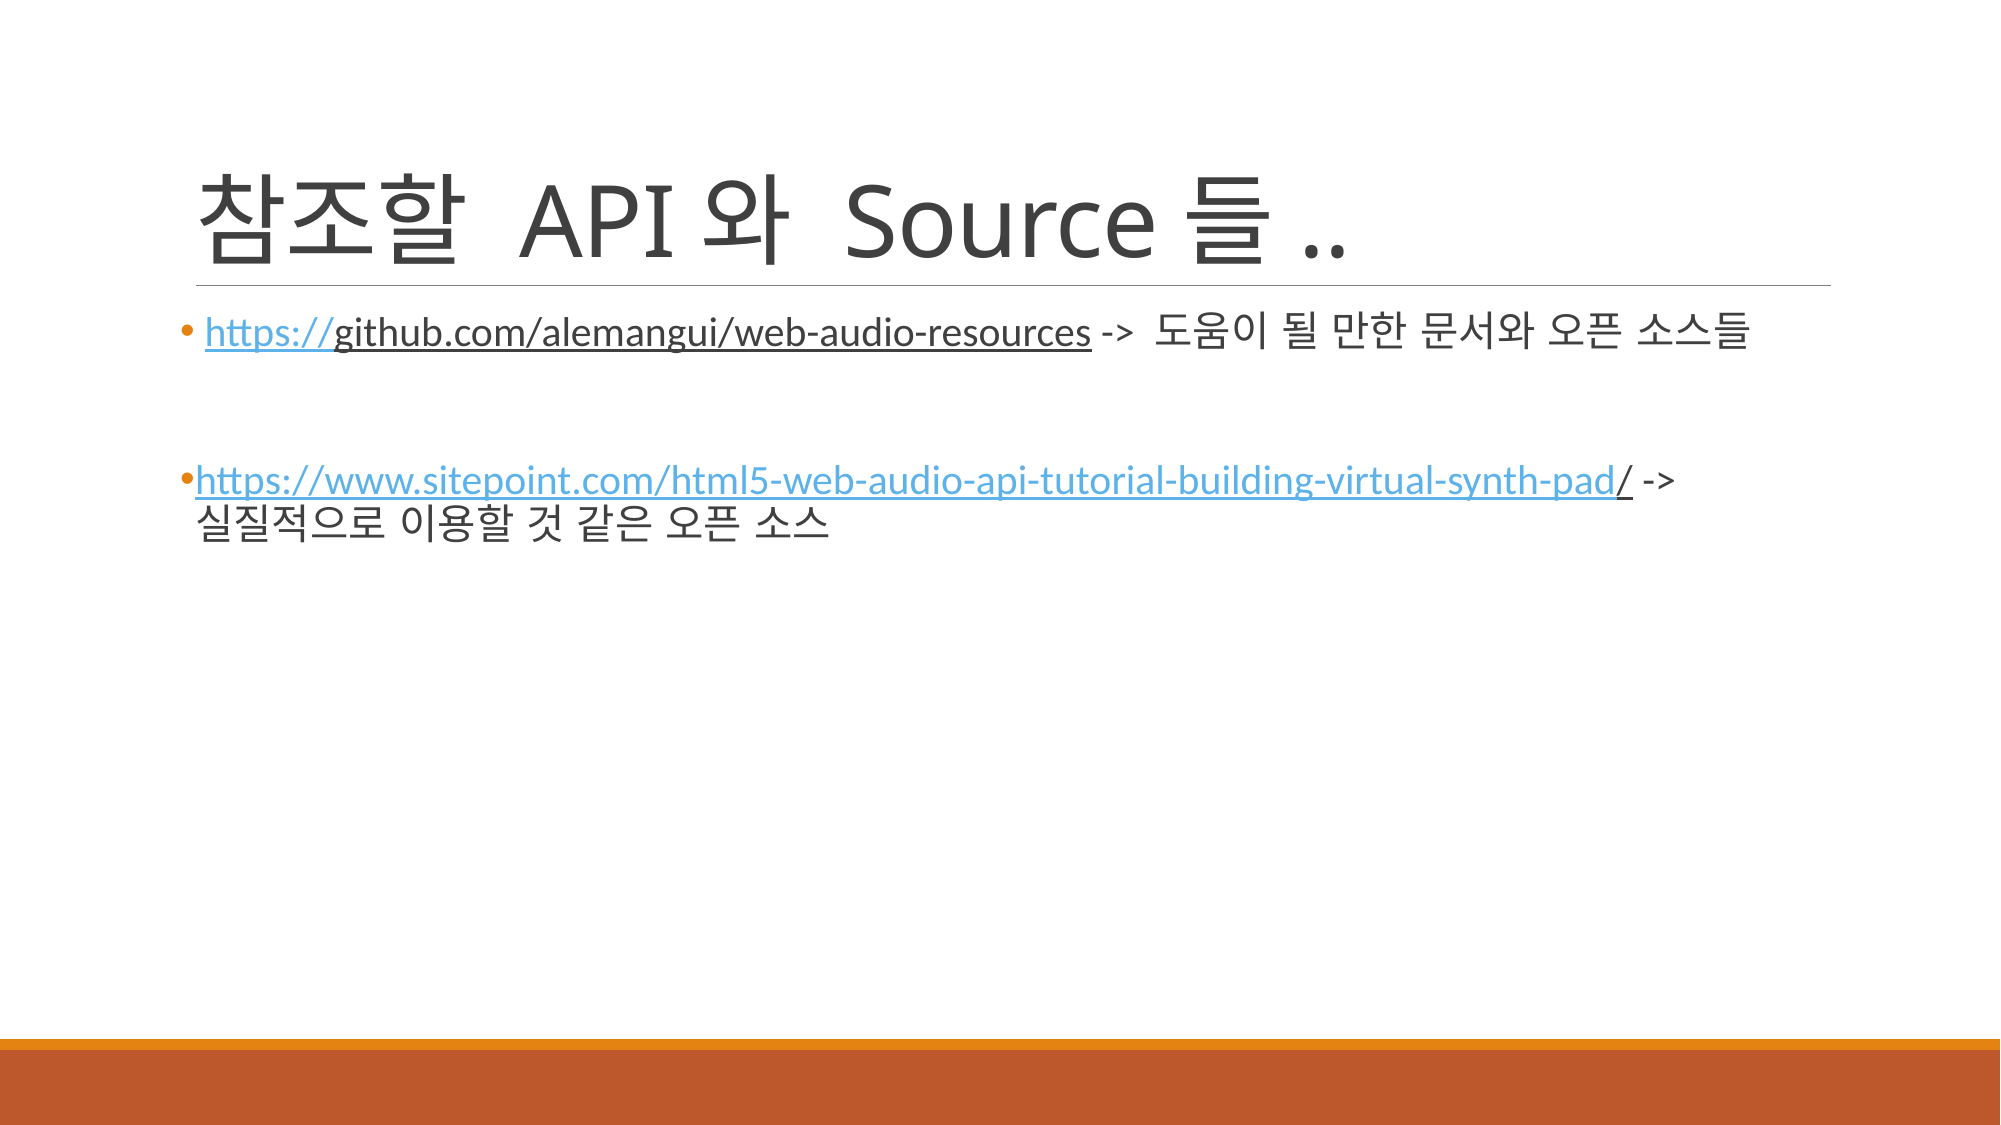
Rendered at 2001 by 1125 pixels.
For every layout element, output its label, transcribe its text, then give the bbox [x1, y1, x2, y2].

title 참조할 API와 Source들.. [180, 47, 1830, 285]
list https://github.com/alemangui/web-audio-resources -> 도움이 될 만한 문서와 오픈 소스들 https://www.sitepoint.com/html5-web-audio-api-tutorial-building-virtual-synth-pad/ -> 실질적으로 이용할 것 같은 오픈 소스 [180, 302, 1830, 963]
